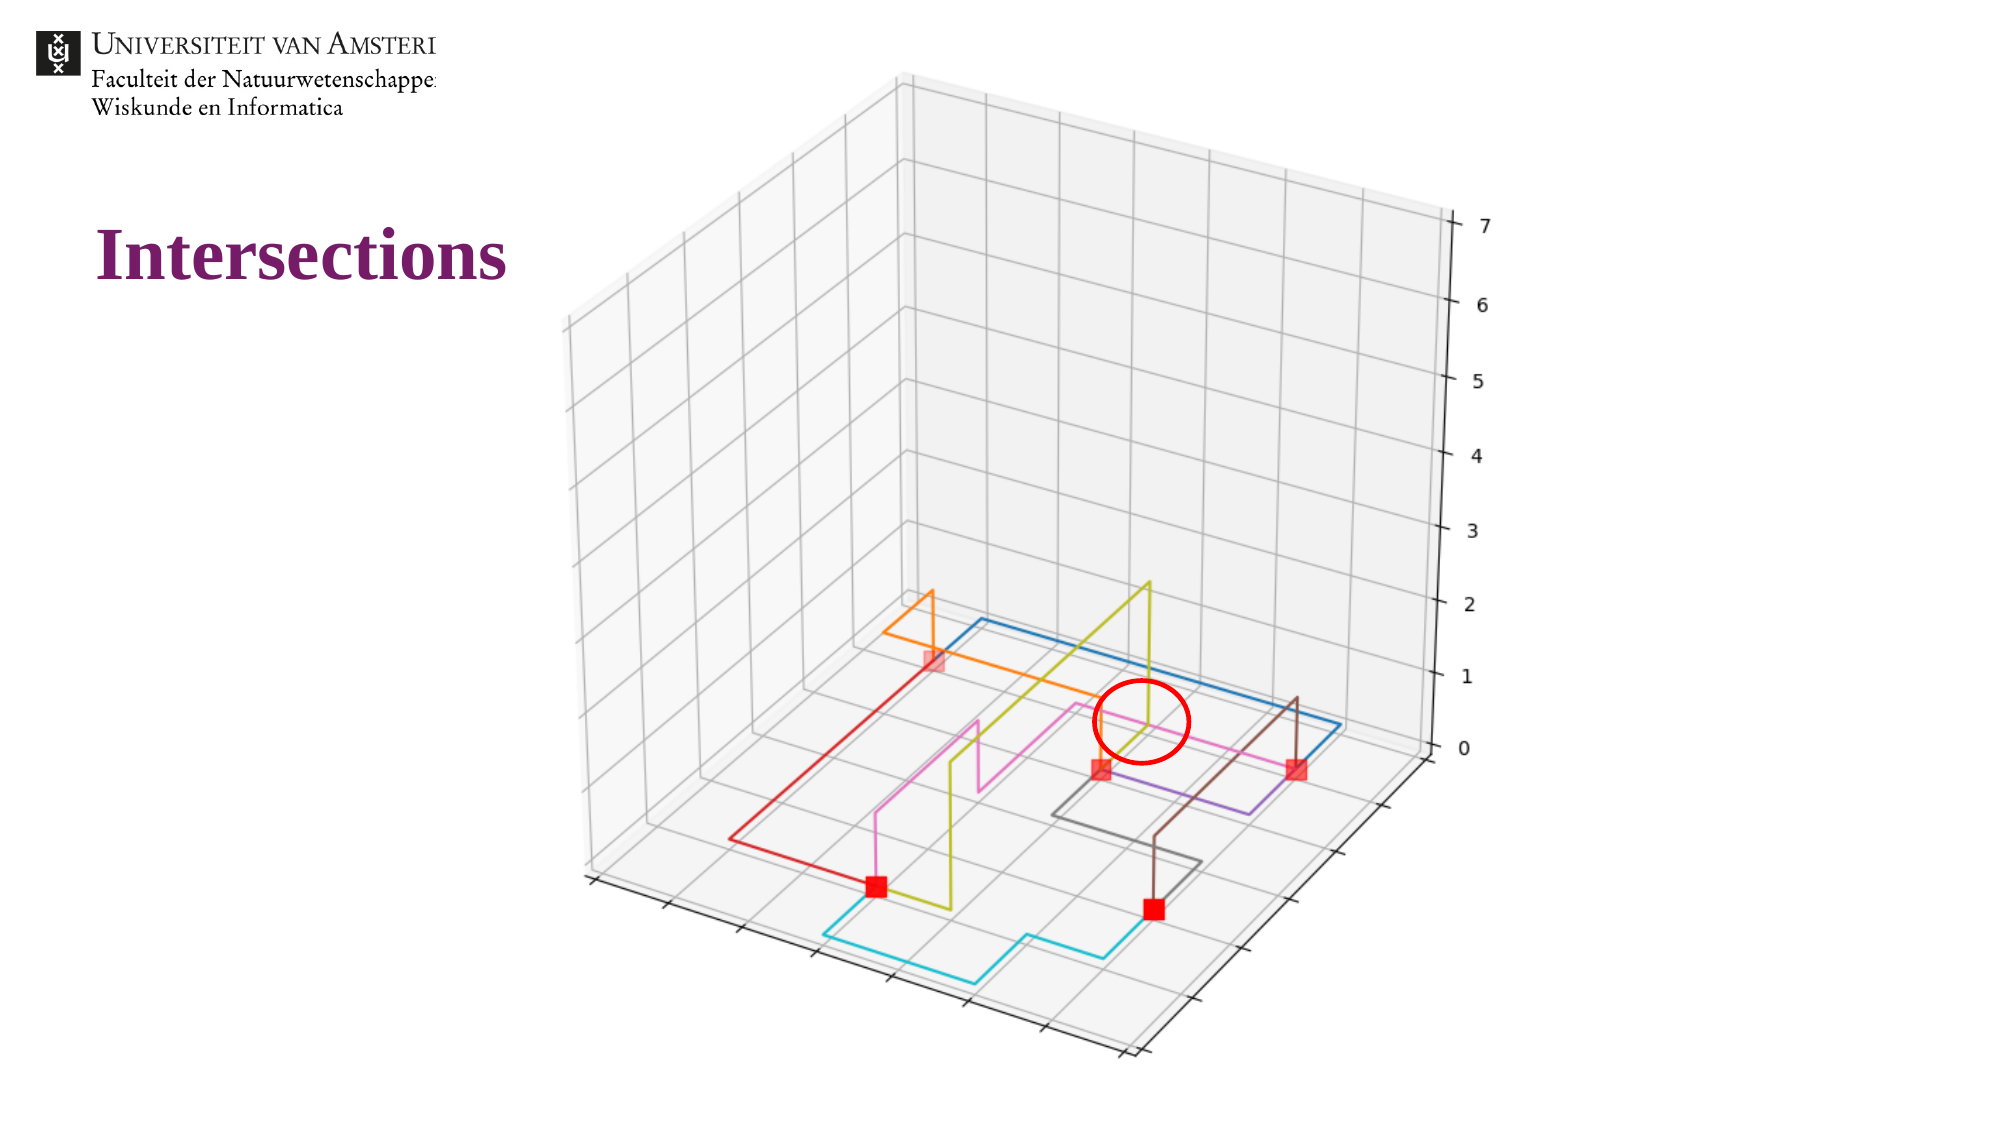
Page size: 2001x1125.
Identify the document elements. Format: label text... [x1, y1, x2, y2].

title Intersections [80, 148, 435, 303]
picture [36, 0, 1564, 1125]
